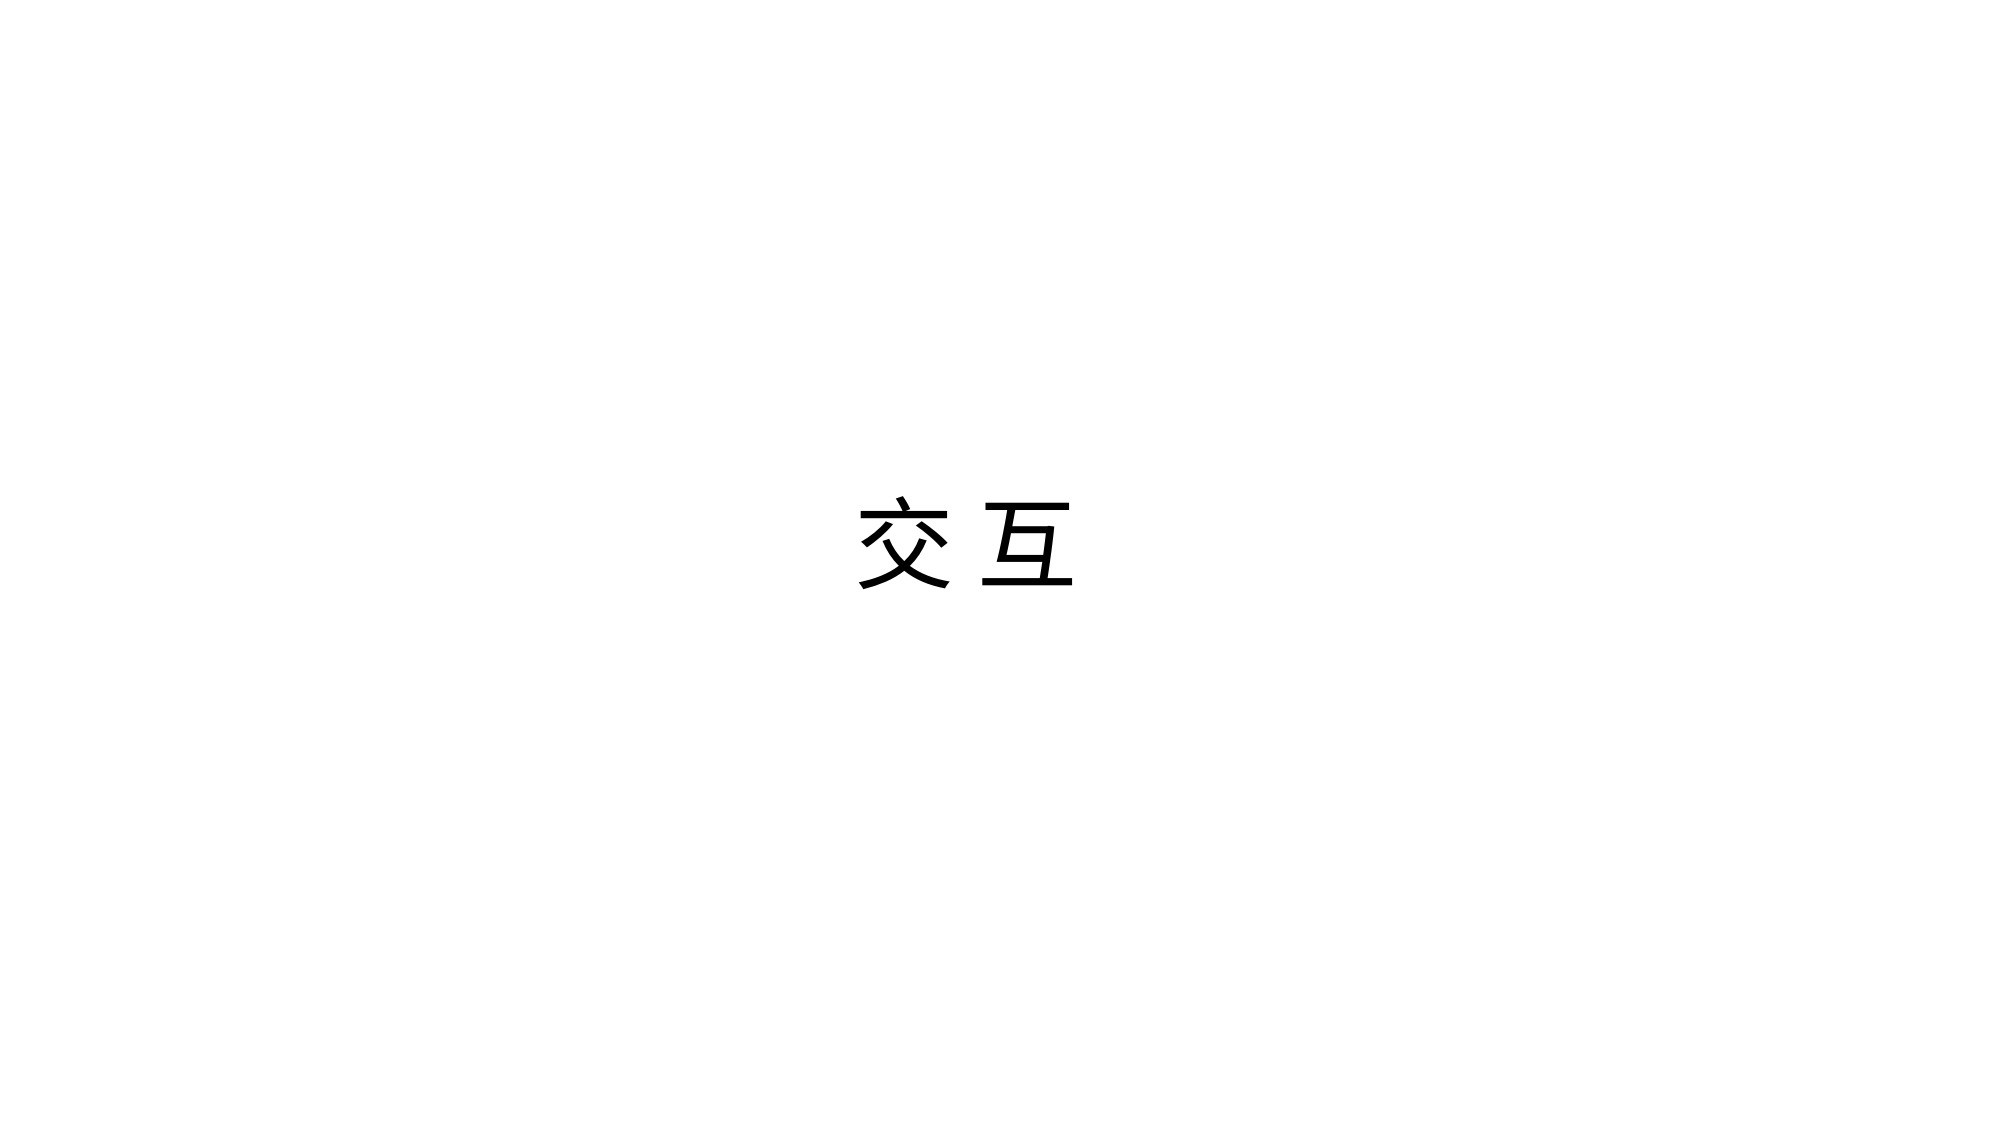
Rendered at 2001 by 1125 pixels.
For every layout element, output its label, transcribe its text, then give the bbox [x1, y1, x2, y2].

text_box 交 互 [840, 474, 1813, 610]
